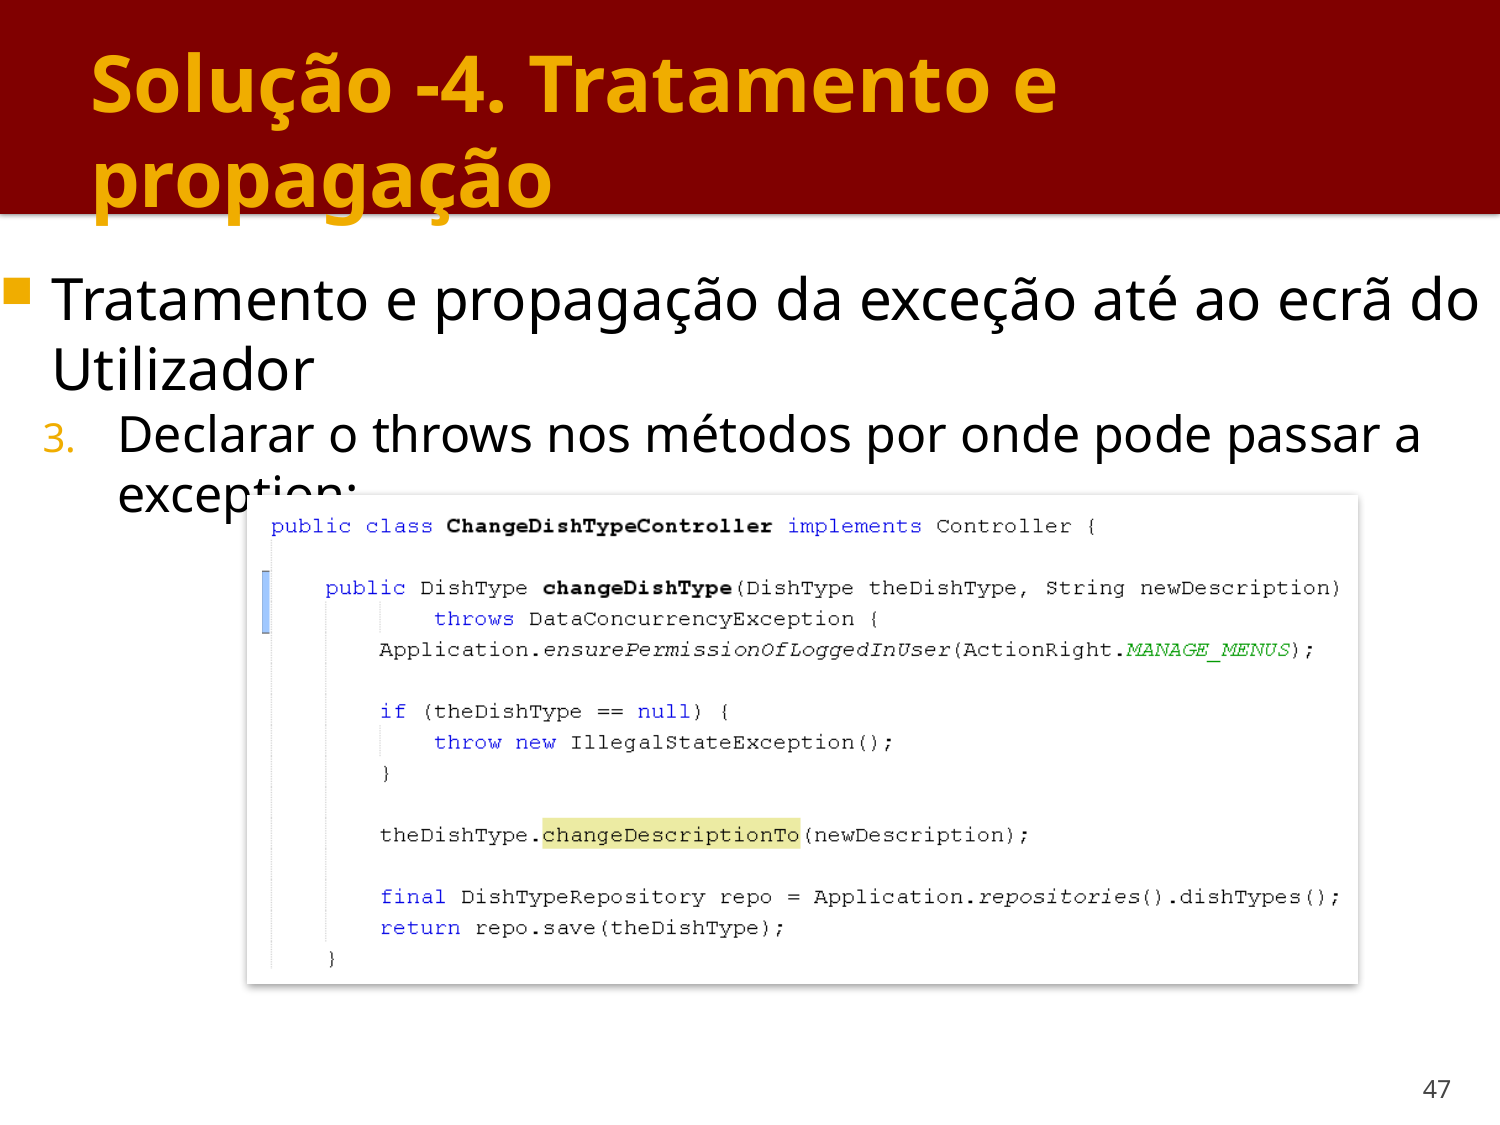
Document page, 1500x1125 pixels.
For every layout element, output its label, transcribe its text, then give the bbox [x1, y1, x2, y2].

title Solução -4. Tratamento e propagação [75, 25, 1489, 231]
slide_number 47 [1345, 1062, 1467, 1108]
list Tratamento e propagação da exceção até ao ecrã do Utilizador Declarar o throws nos métodos por onde pode passar a exception: [0, 247, 1500, 1007]
picture [261, 509, 1344, 970]
